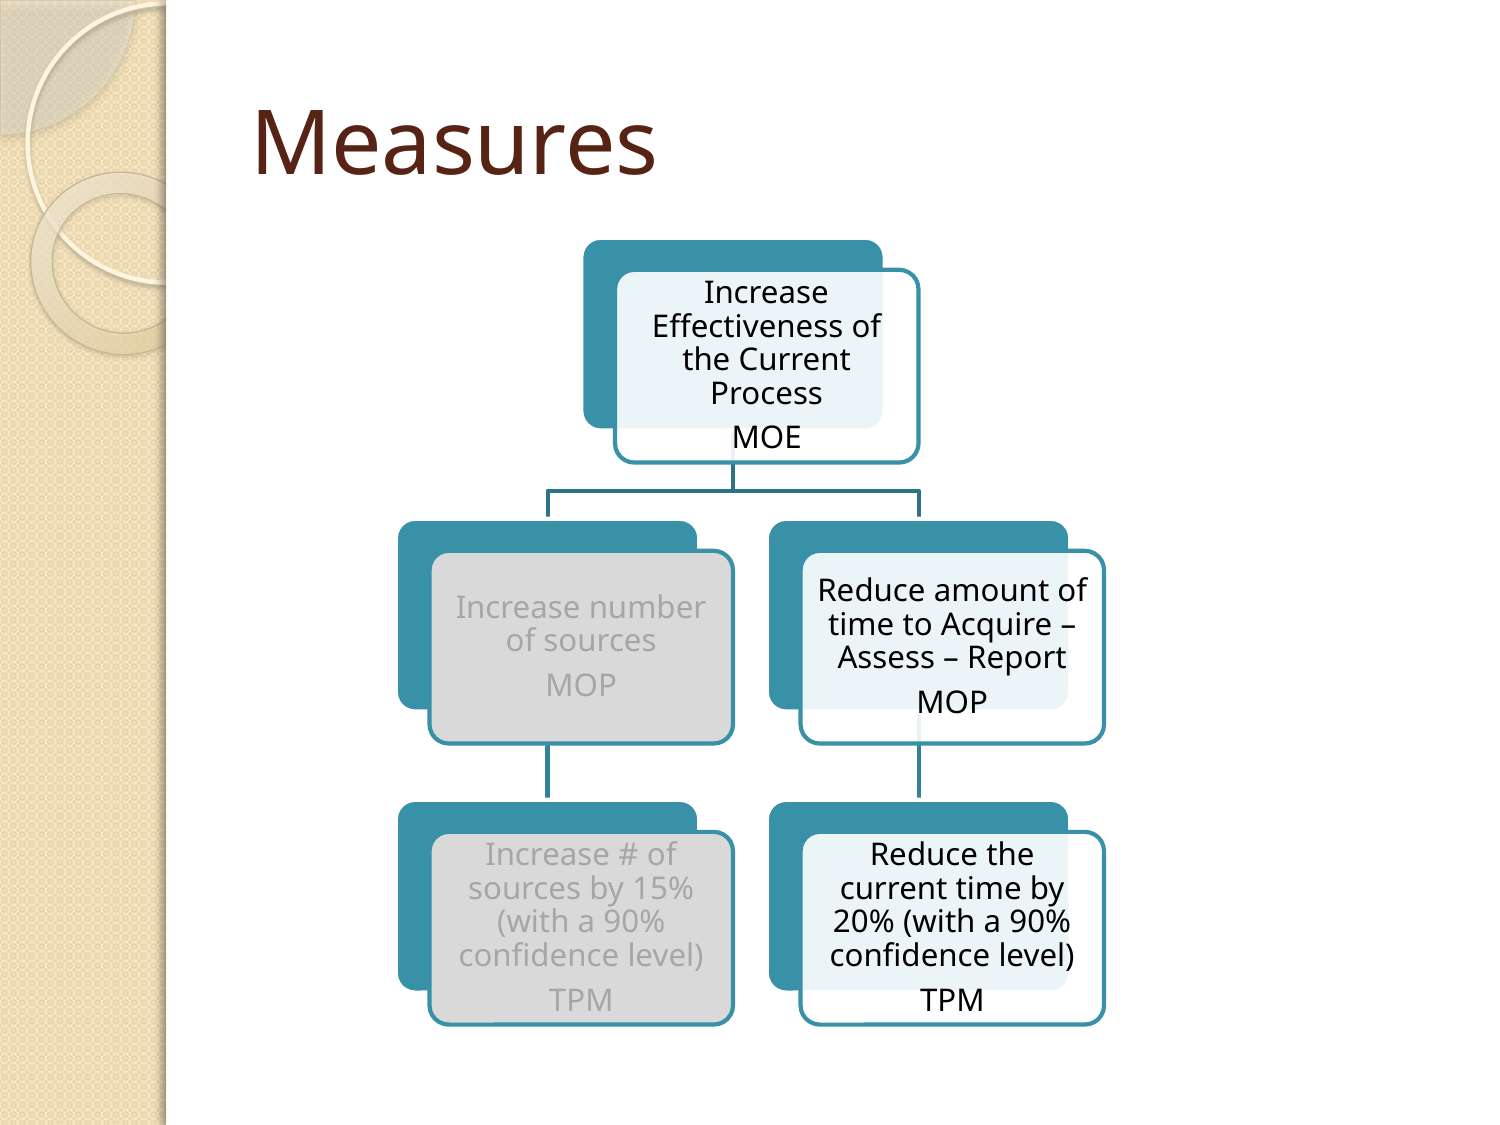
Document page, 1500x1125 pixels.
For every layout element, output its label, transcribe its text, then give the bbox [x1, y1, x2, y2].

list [0, 237, 1500, 1026]
title Measures [235, 45, 1466, 233]
